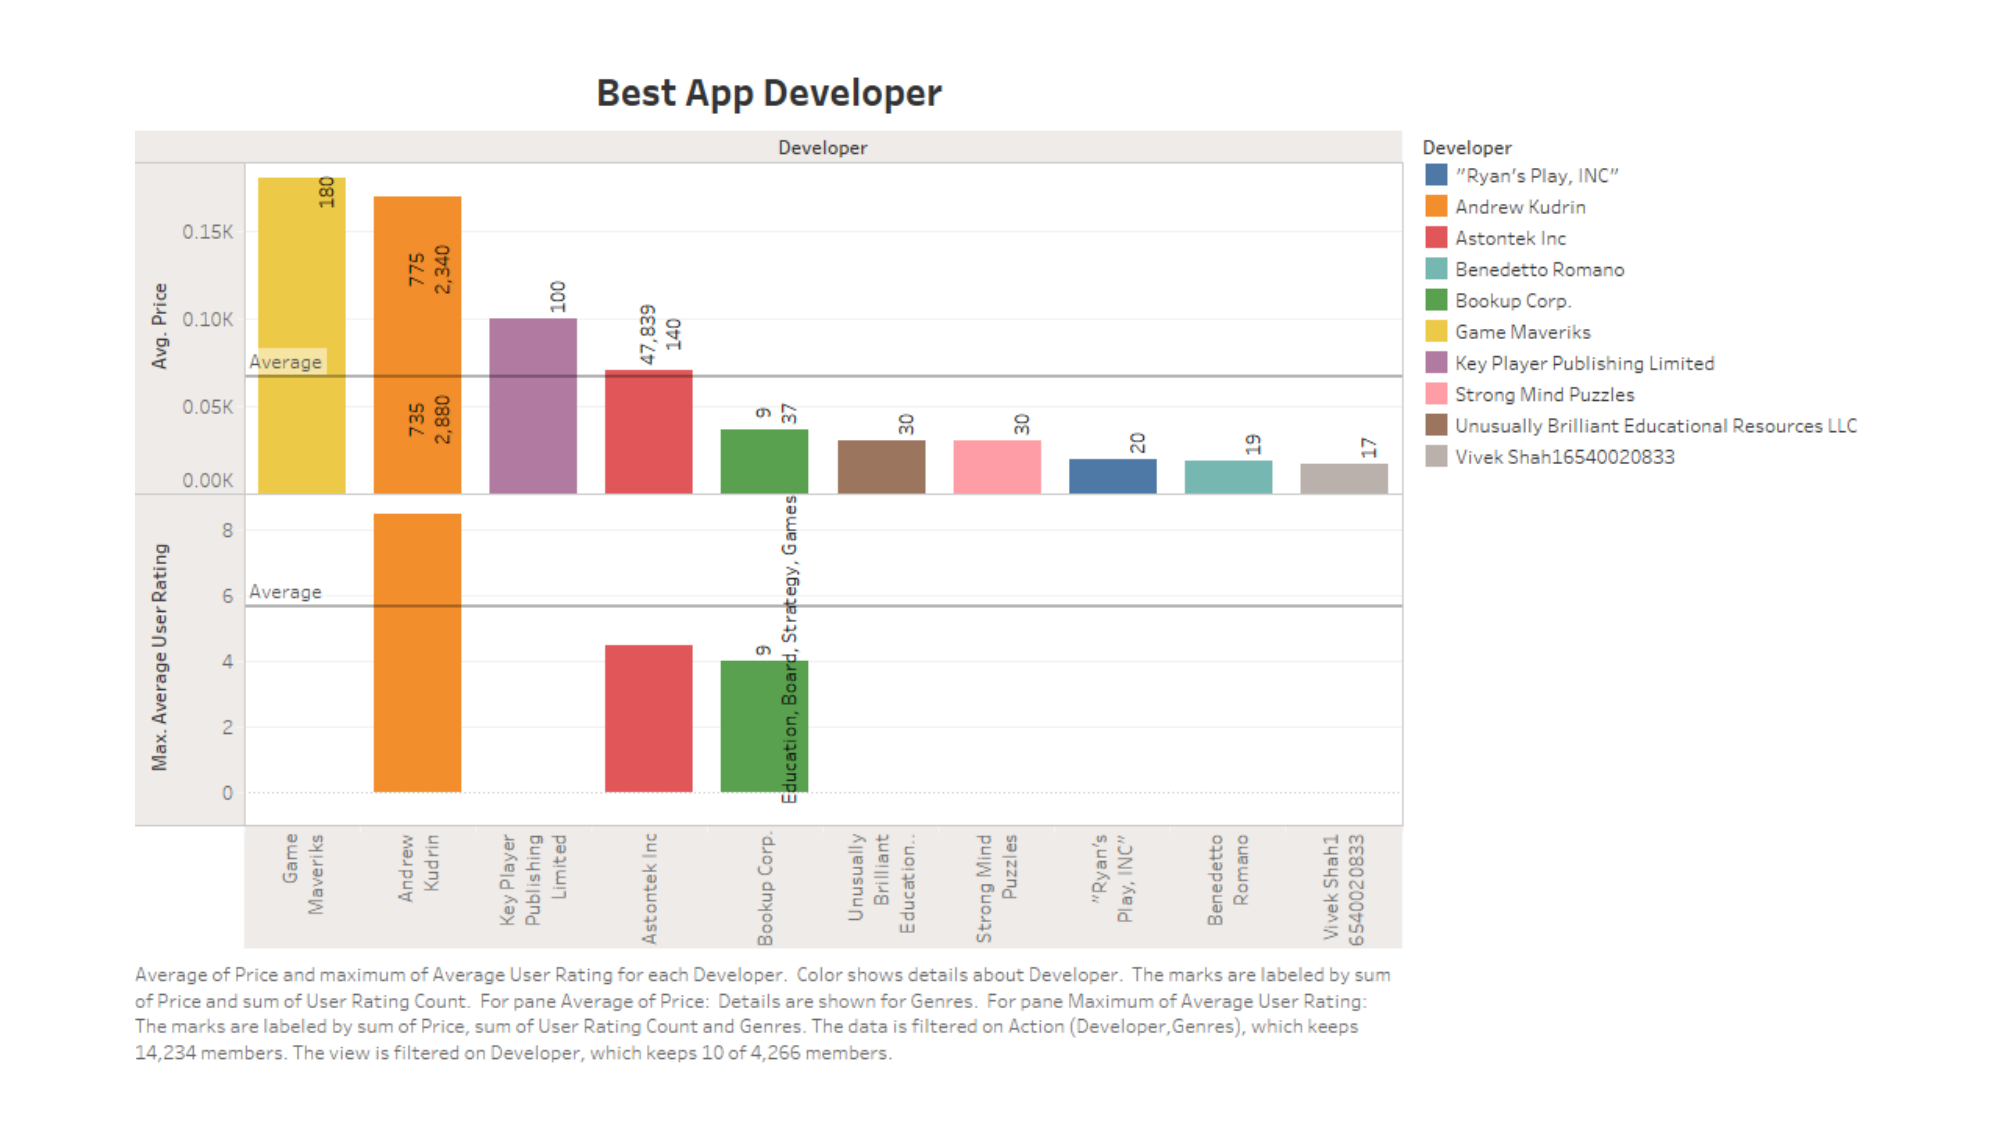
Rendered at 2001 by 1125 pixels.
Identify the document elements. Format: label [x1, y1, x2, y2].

picture [135, 56, 1865, 1069]
